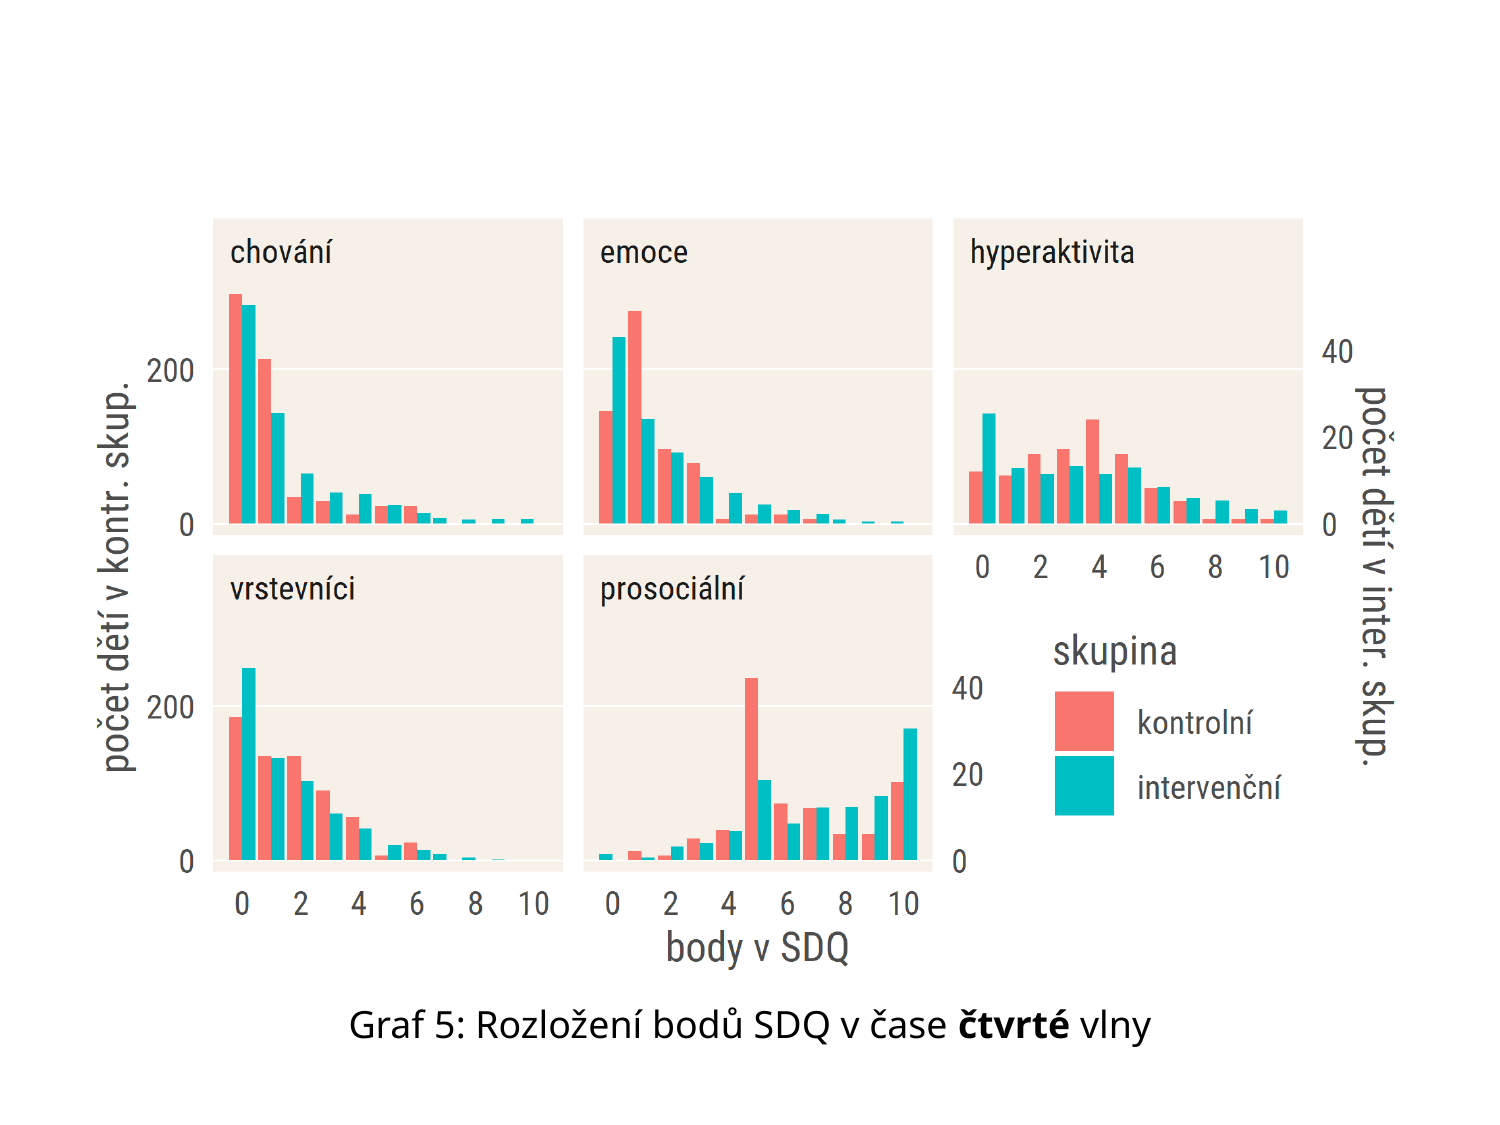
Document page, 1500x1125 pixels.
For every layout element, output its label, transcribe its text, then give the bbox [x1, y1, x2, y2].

picture [74, 180, 1426, 992]
text_box Graf 5: Rozložení bodů SDQ v čase čtvrté vlny [74, 999, 1425, 1078]
